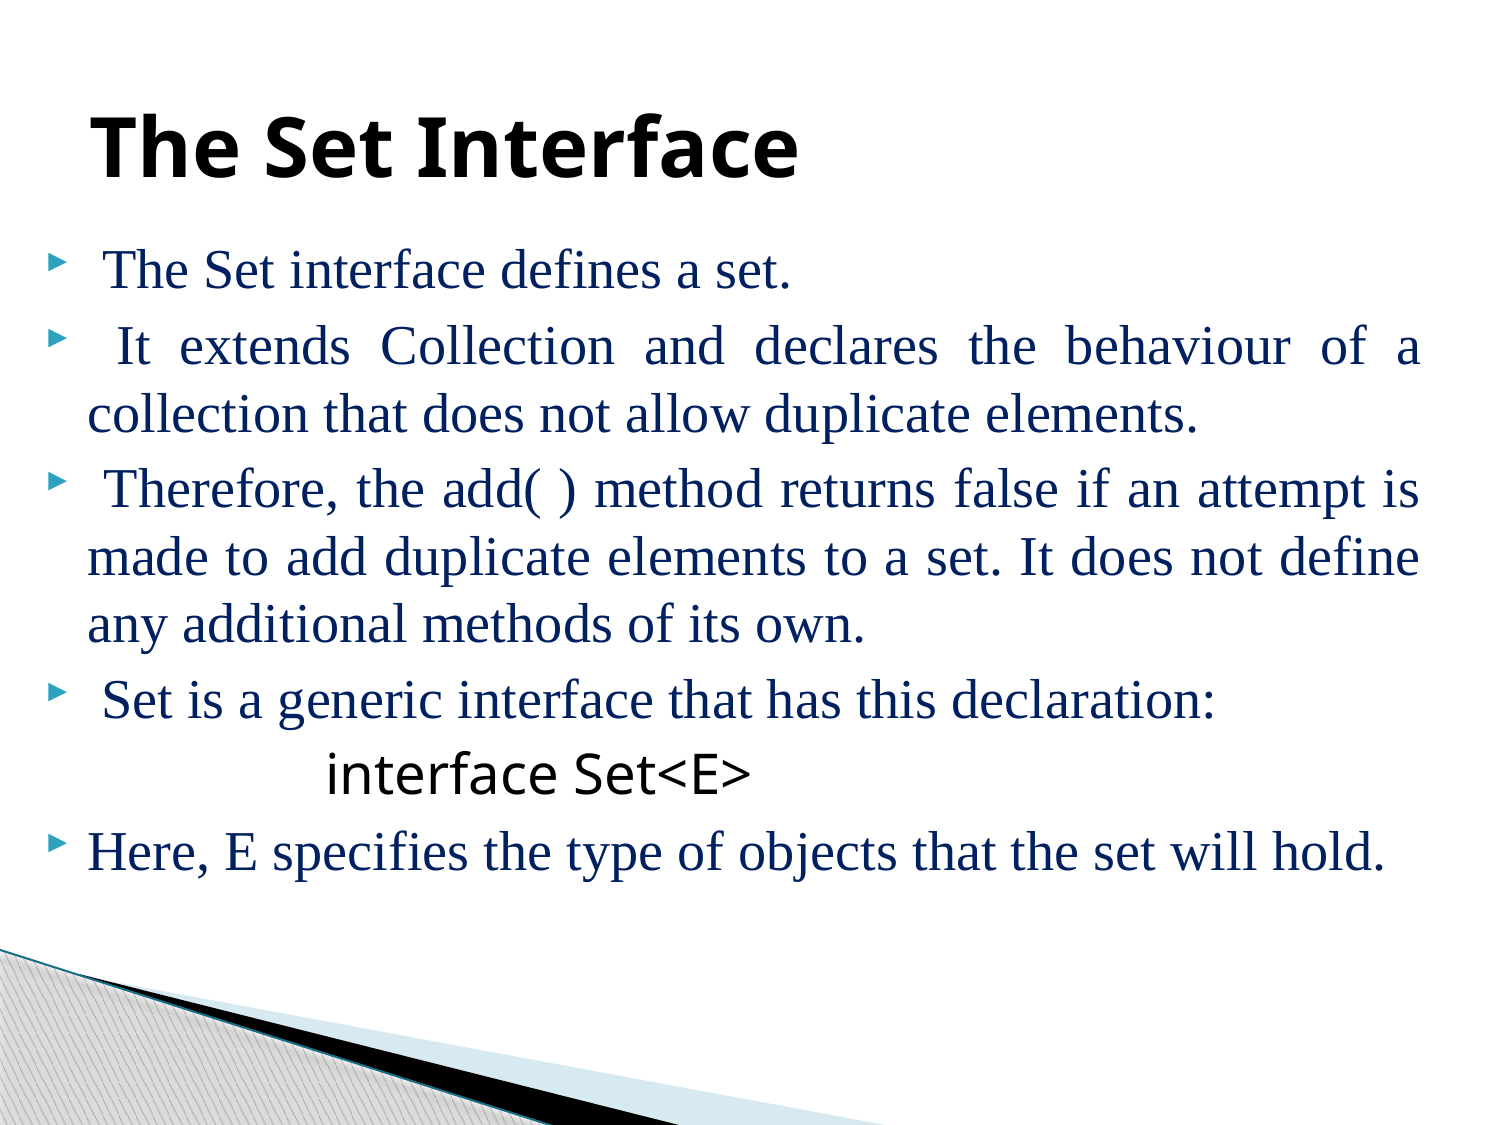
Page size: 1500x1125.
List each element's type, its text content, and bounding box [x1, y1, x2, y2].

title The Set Interface [75, 50, 1425, 238]
list The Set interface defines a set. It extends Collection and declares the behaviour of a collection that does not allow duplicate elements. Therefore, the add( ) method returns false if an attempt is made to add duplicate elements to a set. It does not define any additional methods of its own. Set is a generic interface that has this declaration: interface Set<E> Here, E specifies the type of objects that the set will hold. [12, 224, 1438, 1125]
